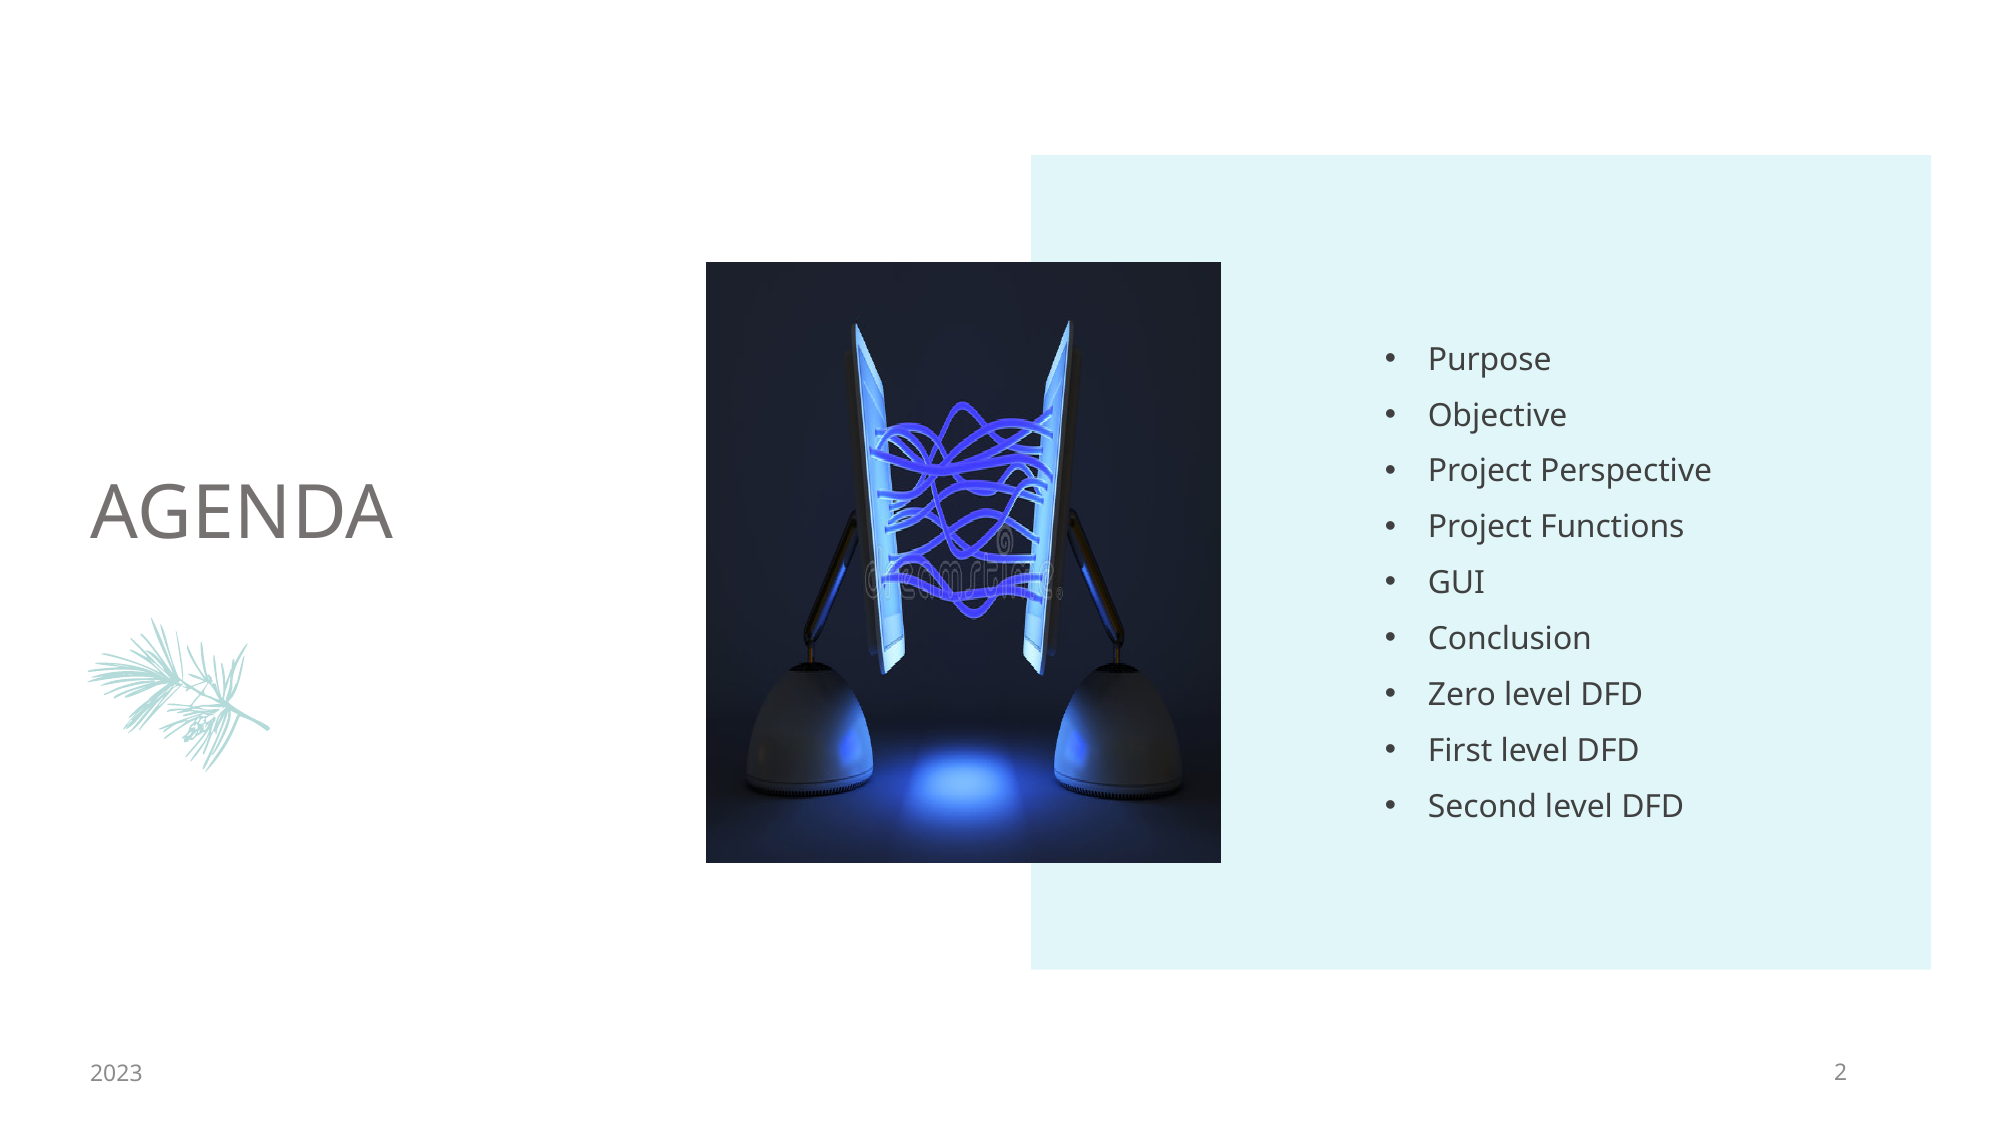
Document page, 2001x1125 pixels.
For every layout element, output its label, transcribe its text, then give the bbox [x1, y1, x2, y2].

slide_number 2023 [75, 1042, 525, 1103]
title AGENDA [75, 345, 706, 563]
list Purpose Objective Project Perspective Project Functions GUI Conclusion Zero level DFD First level DFD Second level DFD [1369, 330, 1820, 835]
picture [706, 262, 1221, 863]
slide_number 2 [1412, 1042, 1863, 1103]
